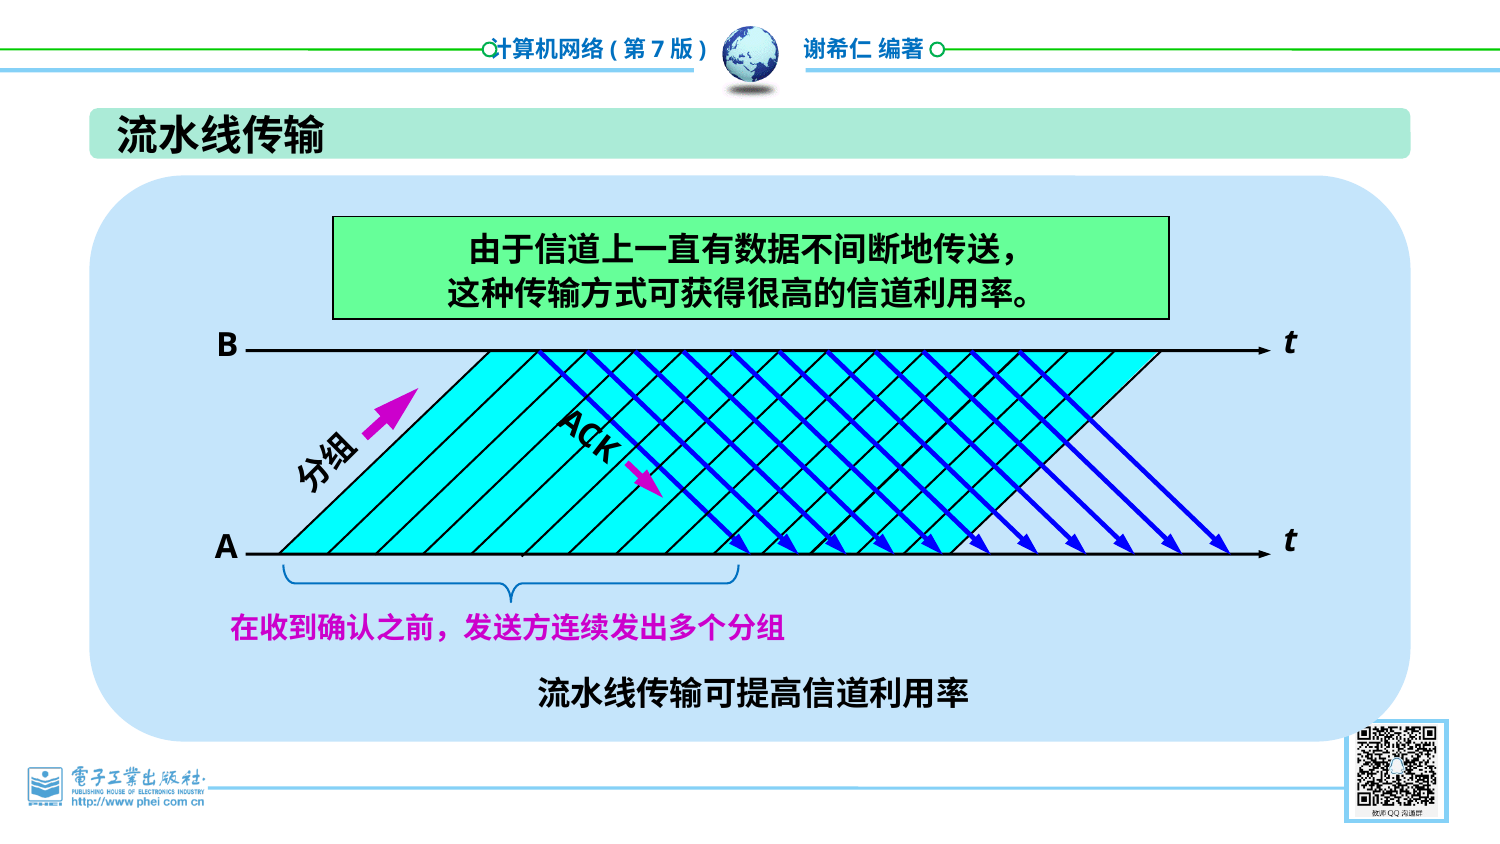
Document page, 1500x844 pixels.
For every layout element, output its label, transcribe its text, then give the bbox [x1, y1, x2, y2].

picture [720, 24, 780, 100]
text_box [87, 173, 1413, 744]
text_box [289, 582, 733, 602]
picture [23, 764, 208, 809]
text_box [198, 312, 1313, 574]
text_box 在收到确认之前，发送方连续发出多个分组 [215, 602, 801, 652]
text_box [341, 108, 1411, 159]
text_box 流水线传输可提高信道利用率 [214, 664, 1292, 720]
text_box 流水线传输 [102, 101, 341, 166]
text_box [89, 108, 102, 159]
picture [1355, 724, 1438, 817]
text_box 由于信道上一直有数据不间断地传送， 这种传输方式可获得很高的信道利用率。 [333, 216, 1169, 311]
